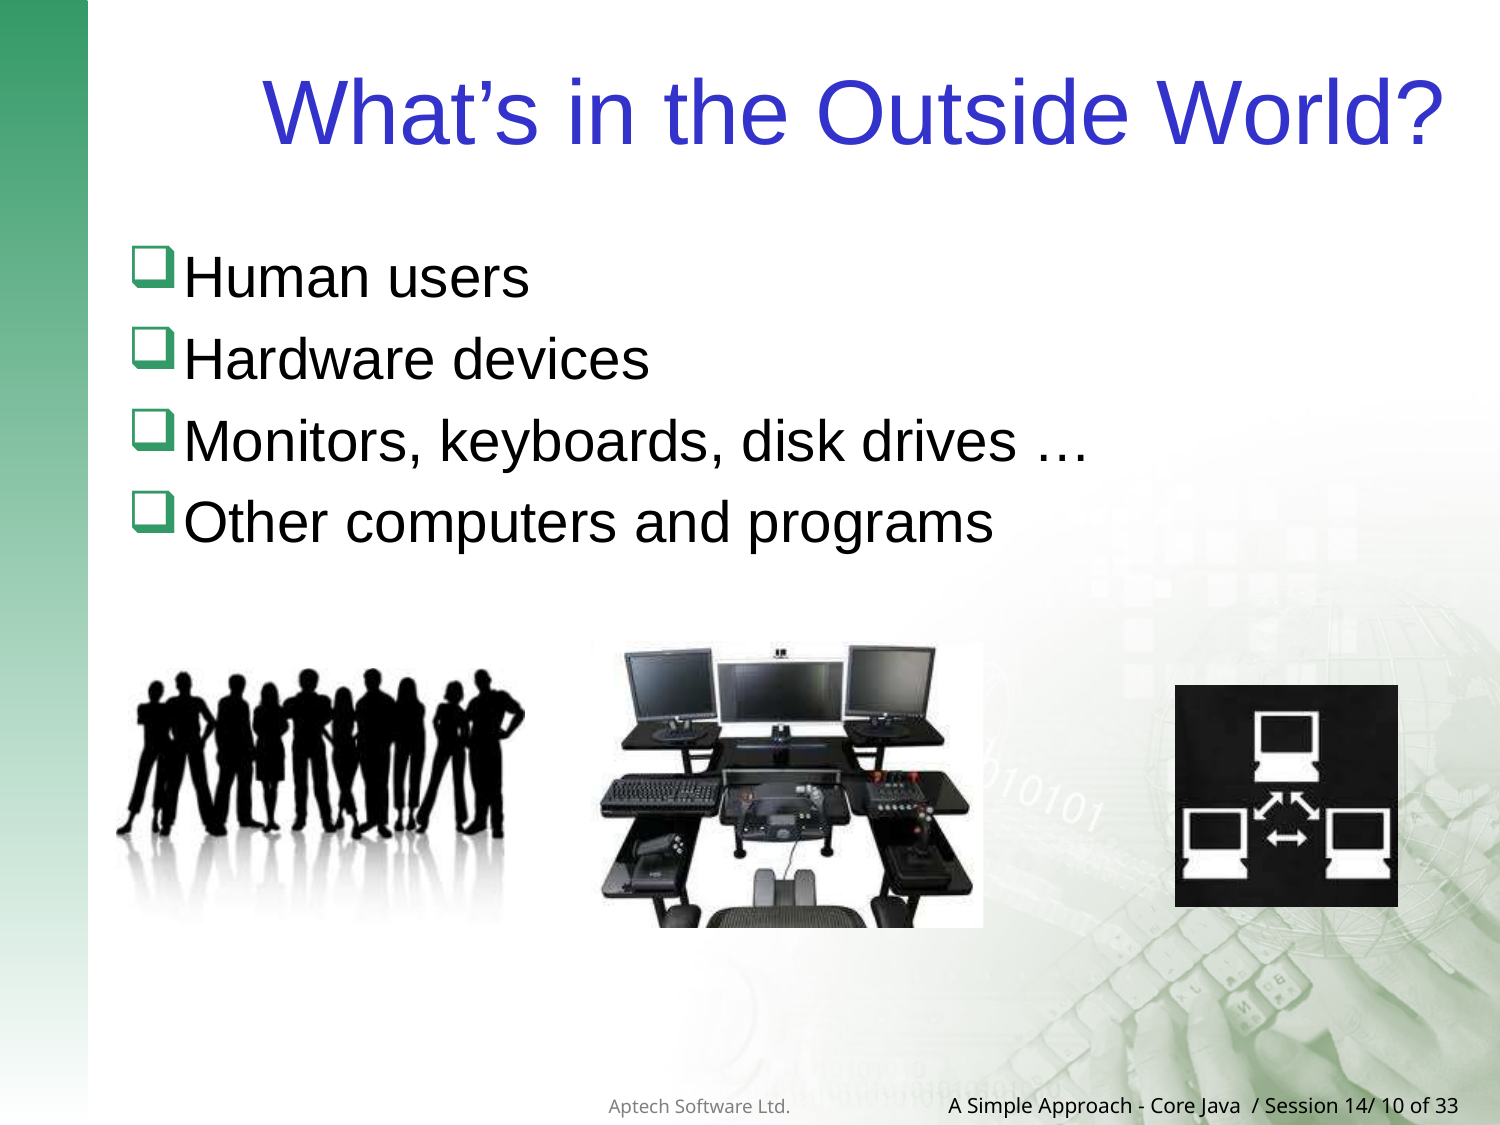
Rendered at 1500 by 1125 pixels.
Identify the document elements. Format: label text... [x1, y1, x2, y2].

picture [116, 668, 525, 924]
picture [549, 365, 1500, 1125]
list Human users Hardware devices Monitors, keyboards, disk drives … Other computers and programs [112, 231, 1463, 587]
title What’s in the Outside World? [112, 42, 1463, 173]
